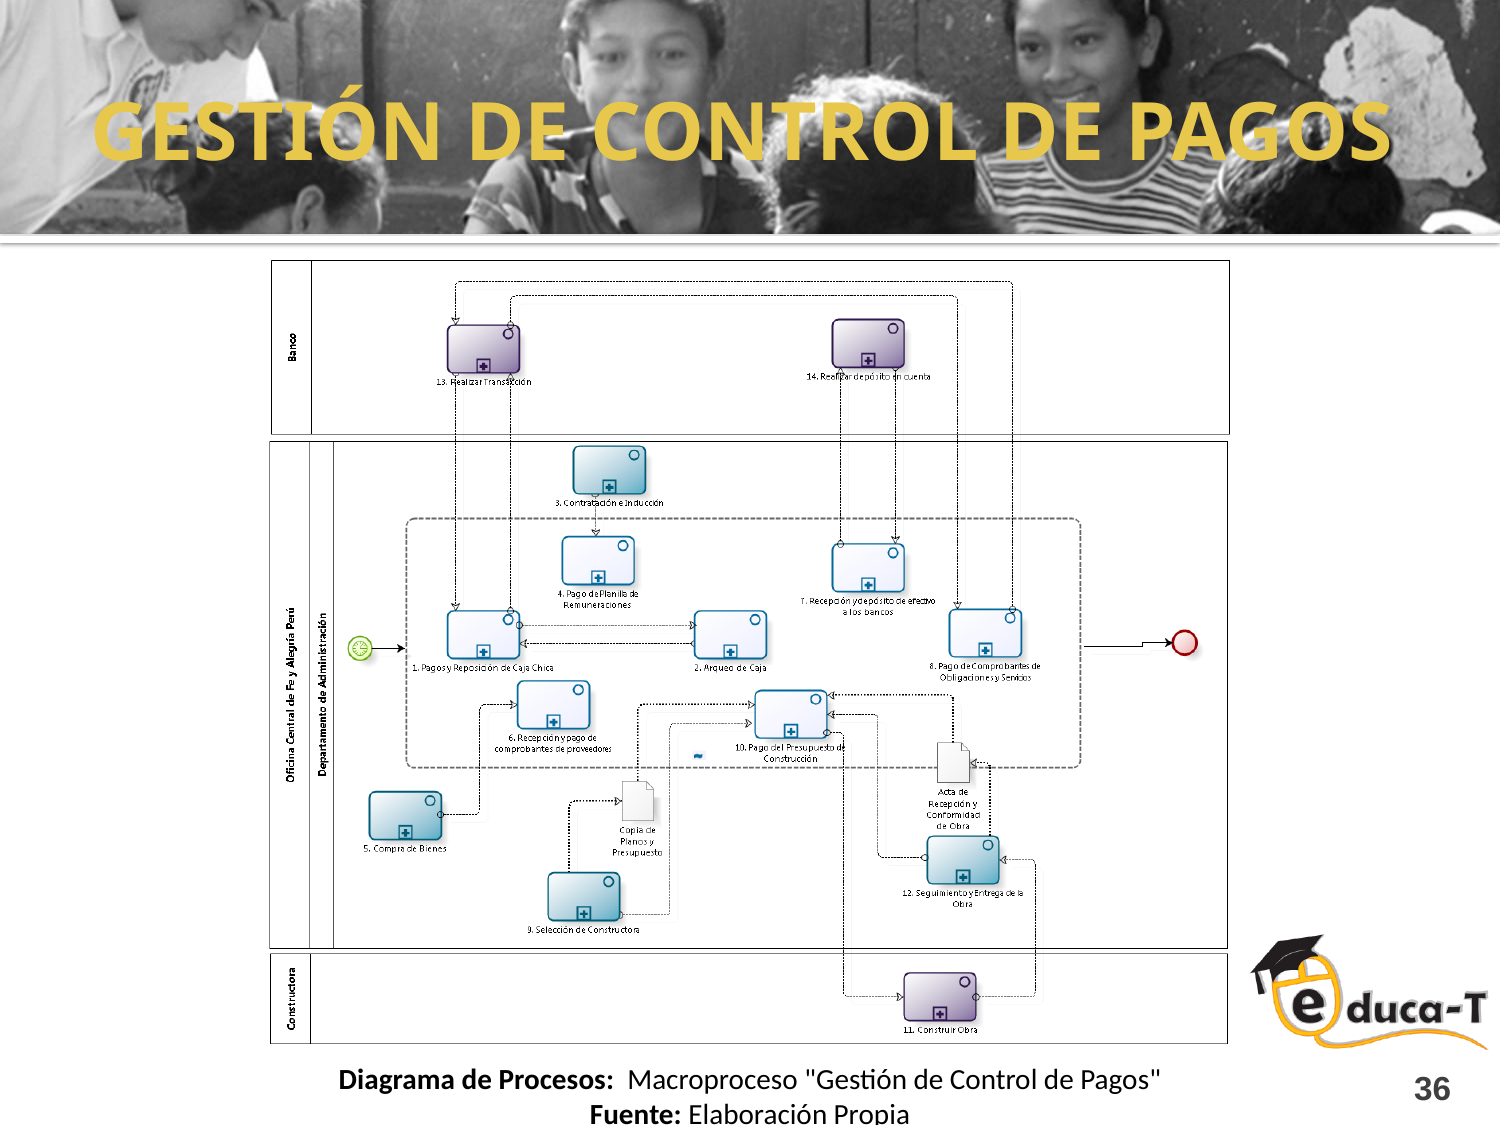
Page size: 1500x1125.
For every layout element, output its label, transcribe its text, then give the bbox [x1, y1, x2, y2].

text_box Diagrama de Procesos: Macroproceso "Gestión de Control de Pagos" Fuente: Elaboración Propia [206, 1052, 1294, 1125]
picture [266, 255, 1234, 1051]
title GESTIÓN DE CONTROL DE PAGOS [75, 25, 1425, 231]
picture [0, 0, 1500, 234]
picture [1249, 925, 1489, 1059]
slide_number 36 [1345, 1062, 1467, 1108]
